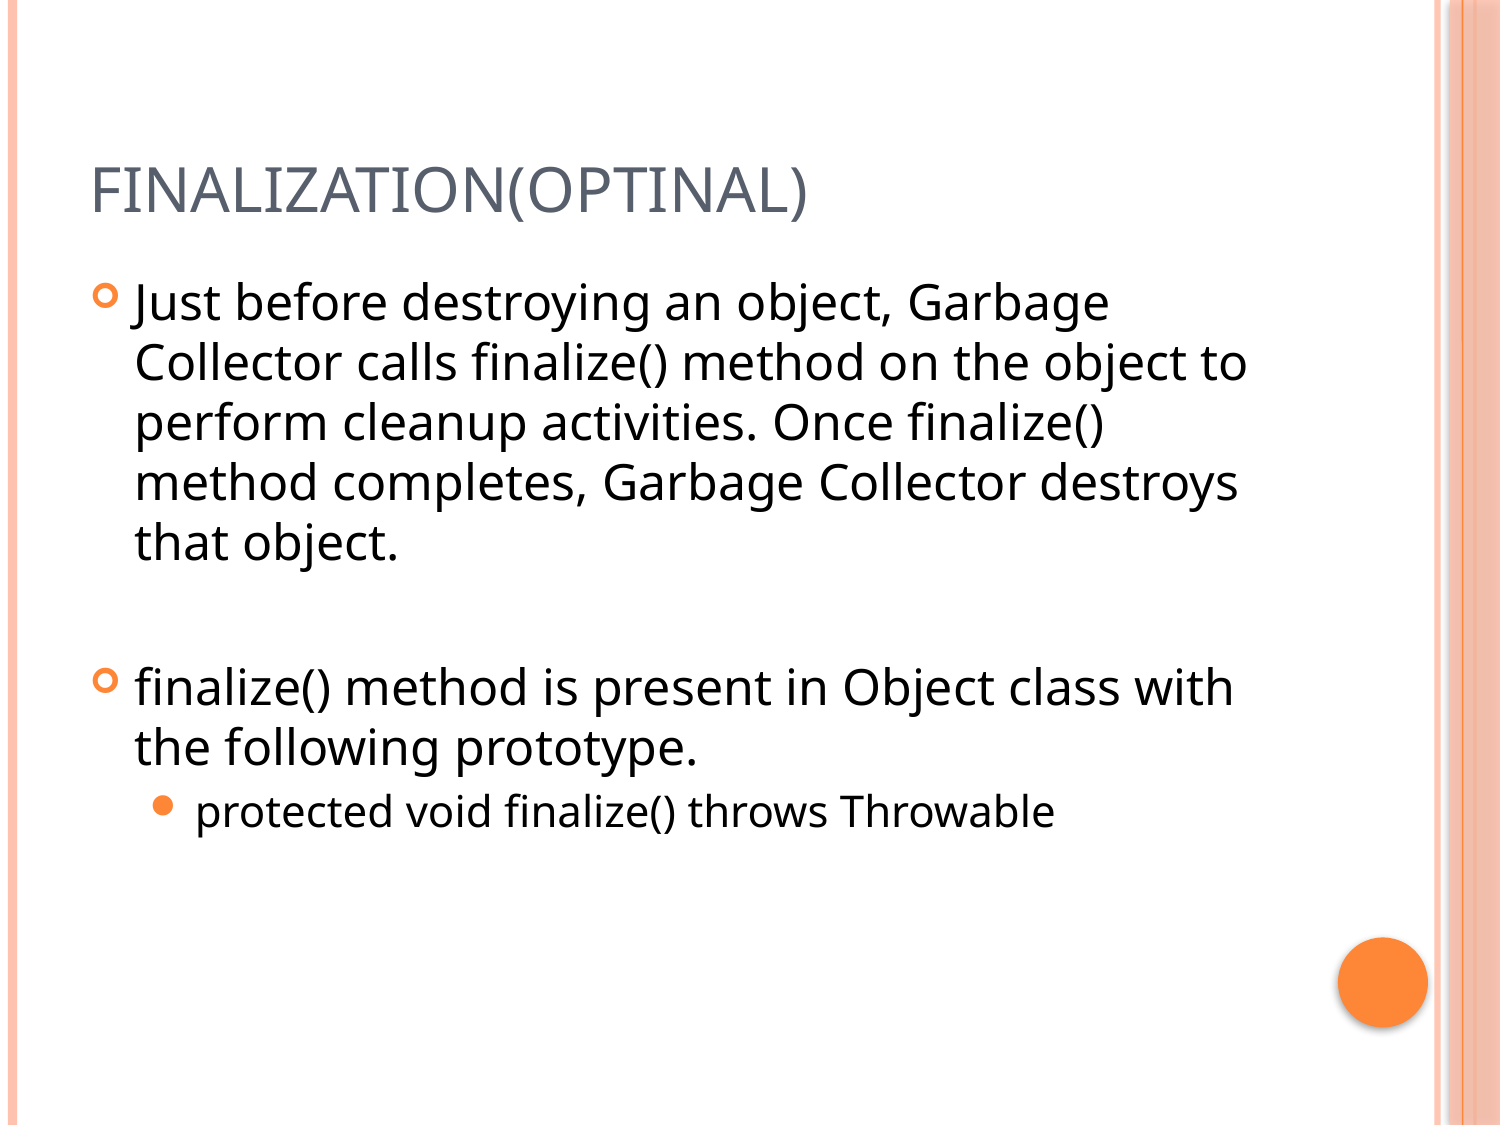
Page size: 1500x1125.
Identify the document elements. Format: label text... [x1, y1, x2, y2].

list Just before destroying an object, Garbage Collector calls finalize() method on the object to perform cleanup activities. Once finalize() method completes, Garbage Collector destroys that object. finalize() method is present in Object class with the following prototype. protected void finalize() throws Throwable [75, 262, 1300, 1062]
title Finalization(optinal) [75, 45, 1300, 233]
